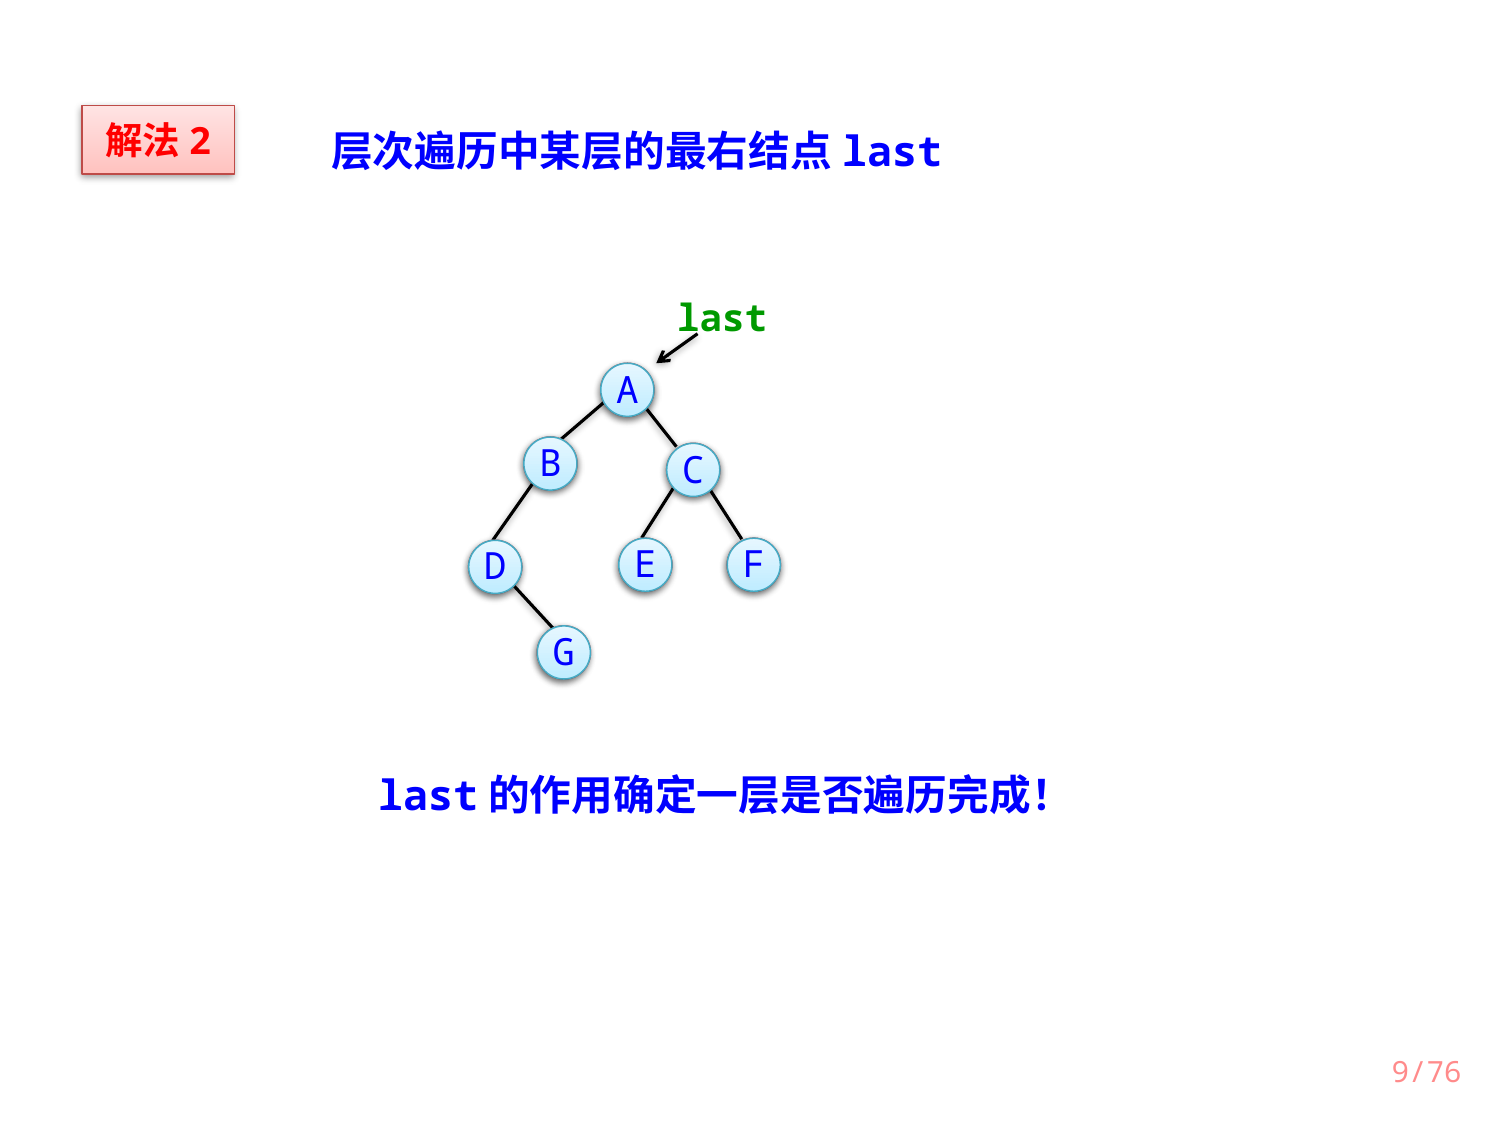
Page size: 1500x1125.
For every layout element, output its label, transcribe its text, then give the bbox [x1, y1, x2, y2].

text_box C [665, 442, 721, 498]
text_box [492, 489, 530, 537]
text_box E [618, 537, 673, 593]
text_box 层次遍历中某层的最右结点last [316, 117, 1008, 182]
text_box [713, 496, 743, 539]
text_box G [536, 625, 592, 680]
text_box [517, 590, 553, 626]
text_box F [726, 537, 782, 593]
text_box B [523, 436, 578, 491]
text_box A [600, 362, 655, 418]
text_box last的作用确定一层是否遍历完成！ [363, 761, 1090, 827]
slide_number 9/76 [1317, 1042, 1477, 1103]
text_box D [467, 539, 523, 595]
text_box [561, 405, 599, 438]
text_box [640, 493, 671, 536]
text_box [655, 286, 792, 364]
text_box [650, 413, 677, 447]
text_box 解法2 [81, 105, 235, 175]
